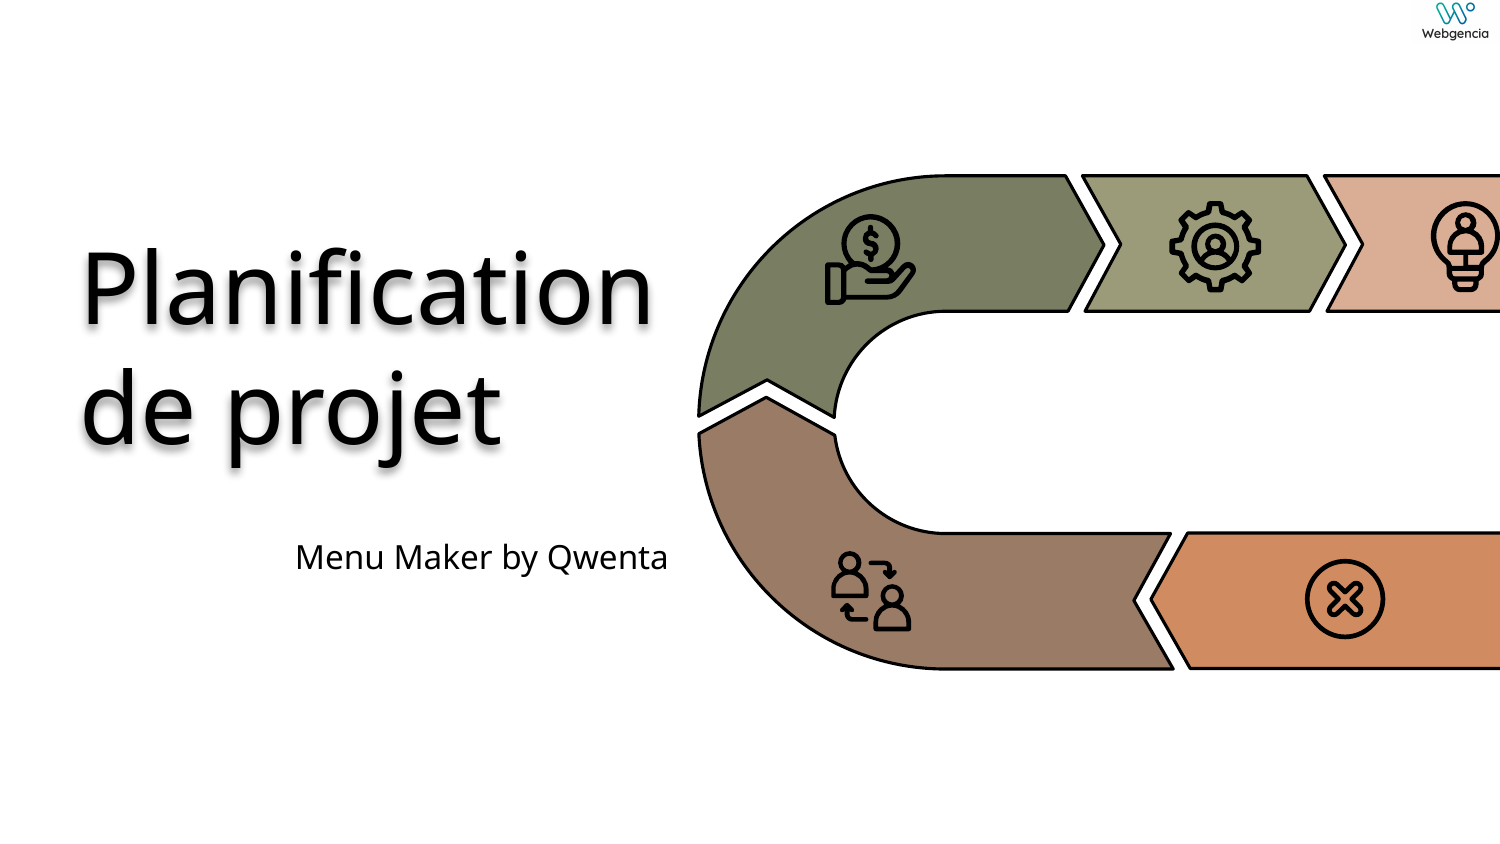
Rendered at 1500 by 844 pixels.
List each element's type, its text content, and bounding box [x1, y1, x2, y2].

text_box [698, 175, 1500, 669]
picture [1411, 0, 1500, 45]
subtitle Menu Maker by Qwenta [261, 521, 693, 598]
title Planification de projet [64, 209, 693, 624]
